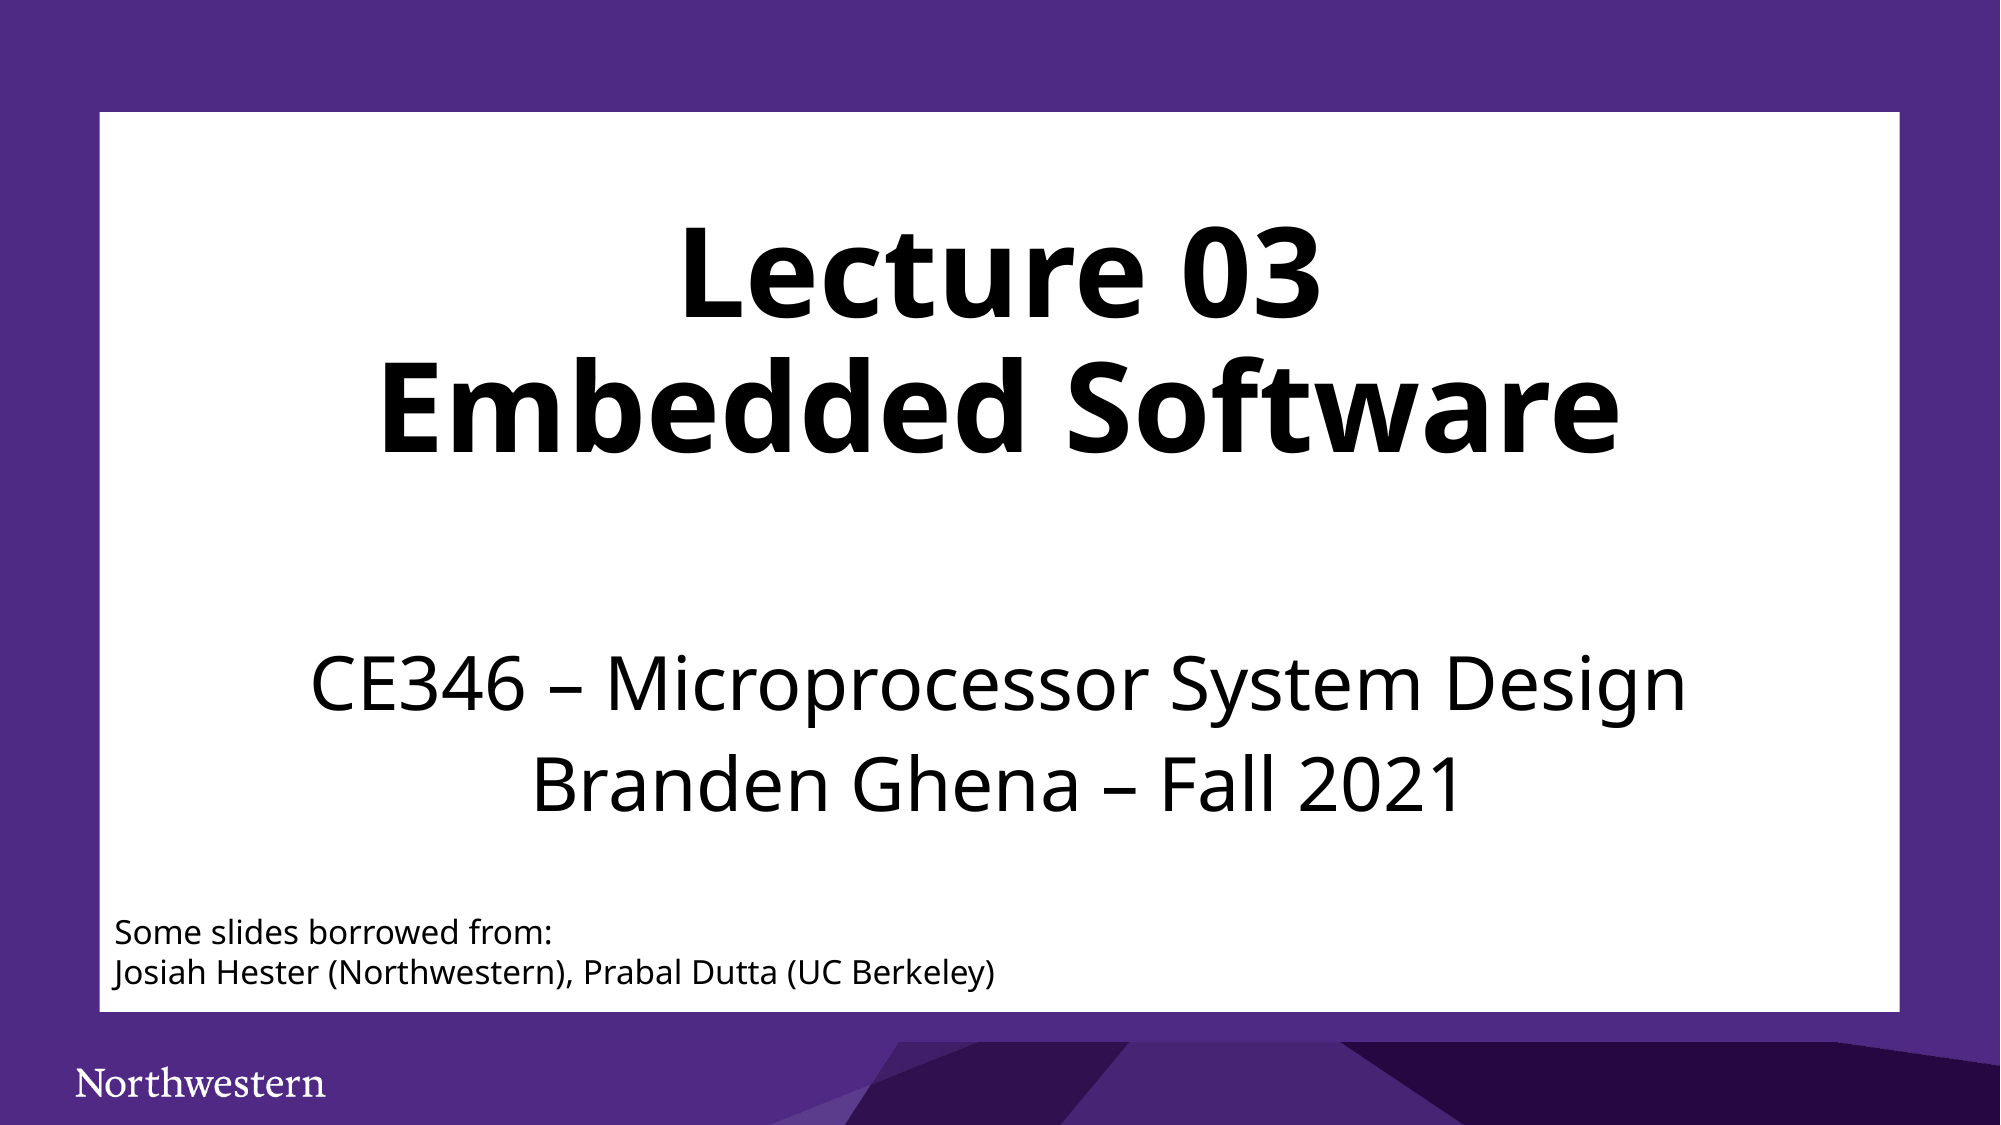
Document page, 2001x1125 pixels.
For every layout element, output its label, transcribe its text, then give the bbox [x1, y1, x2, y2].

text_box Some slides borrowed from: Josiah Hester (Northwestern), Prabal Dutta (UC Berkeley) [99, 904, 1900, 999]
picture [0, 1042, 2000, 1125]
title Lecture 03 Embedded Software [99, 112, 1900, 488]
subtitle CE346 – Microprocessor System Design Branden Ghena – Fall 2021 [99, 637, 1900, 863]
